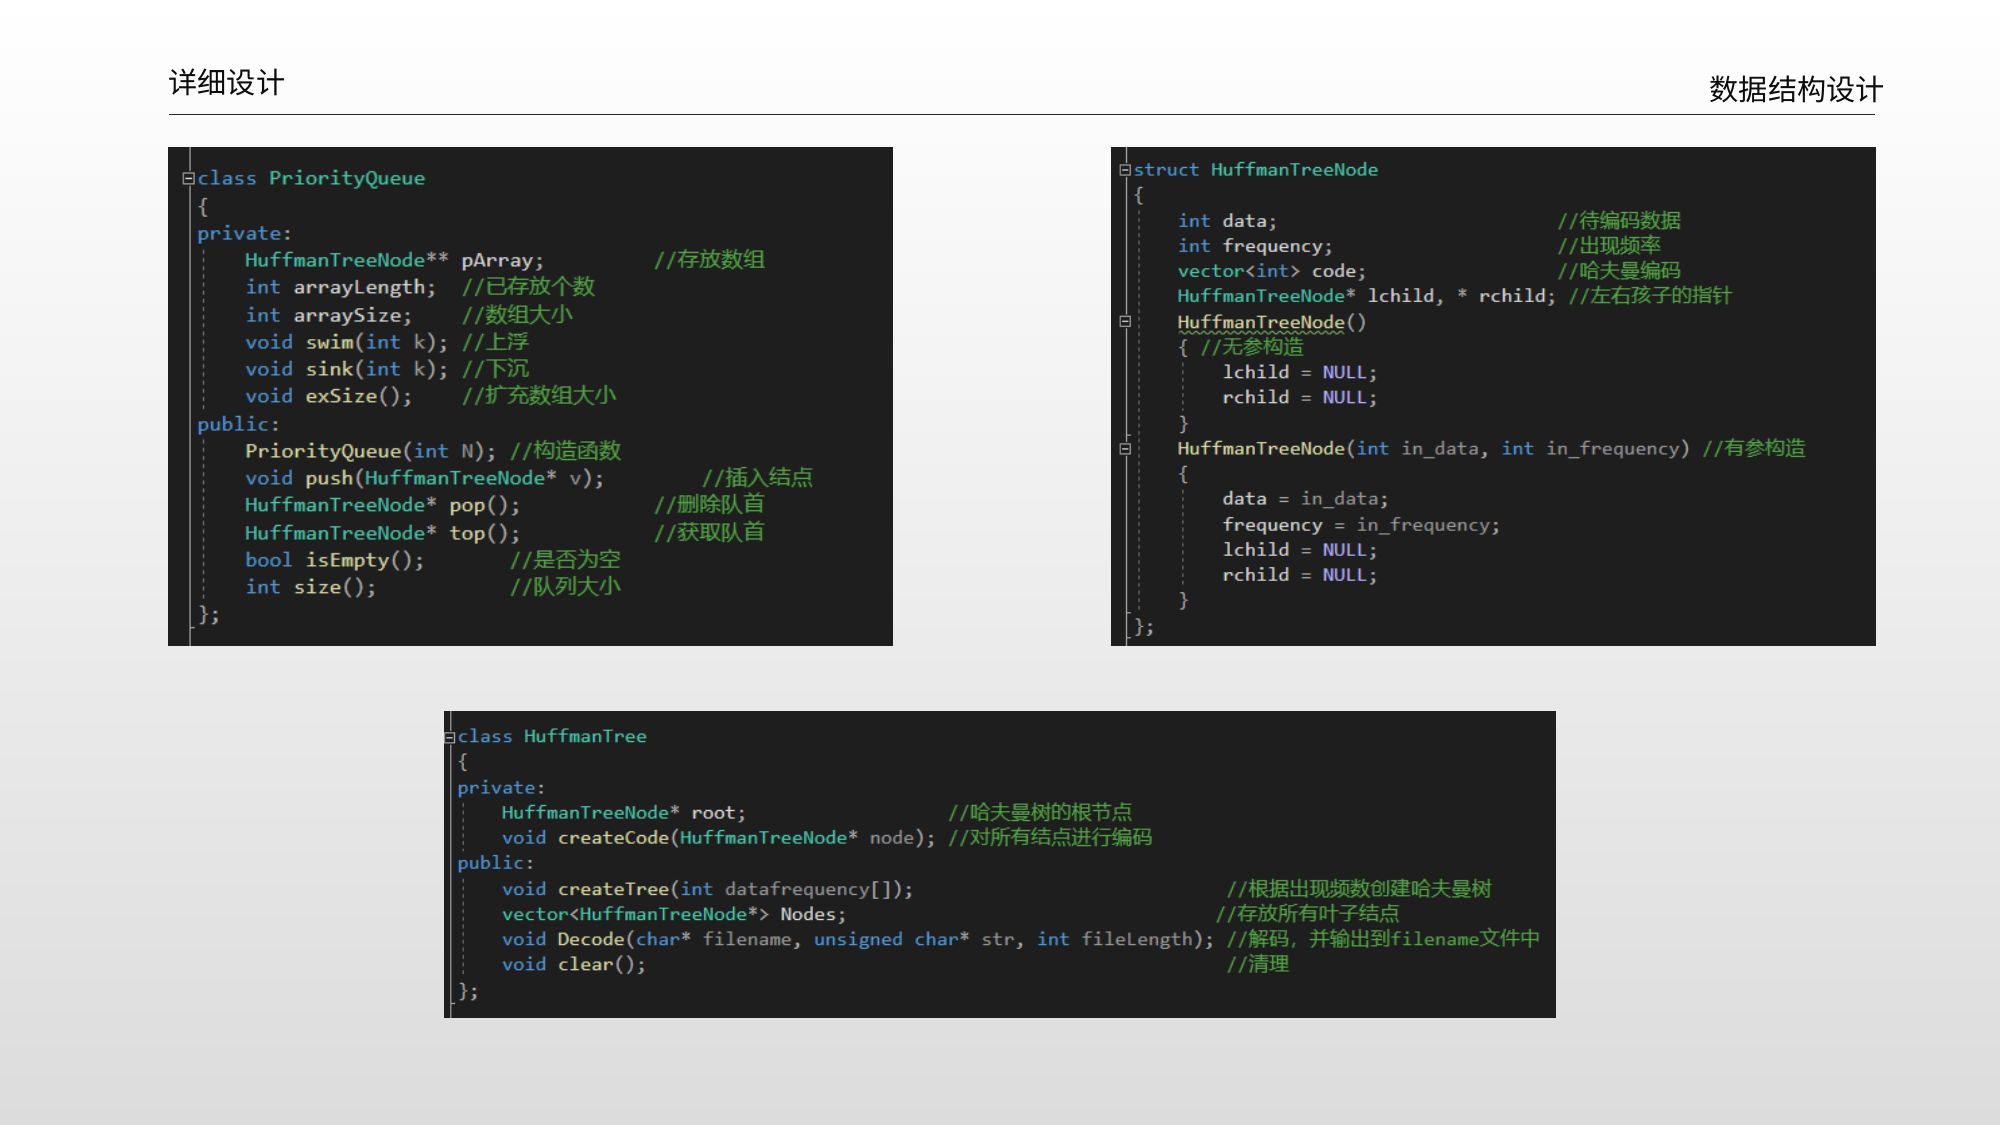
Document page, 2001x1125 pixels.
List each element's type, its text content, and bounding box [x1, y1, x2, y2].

picture [168, 147, 893, 646]
text_box 详细设计 [153, 57, 426, 107]
text_box 数据结构设计 [1695, 64, 1968, 114]
picture [1111, 147, 1876, 646]
picture [444, 711, 1556, 1018]
